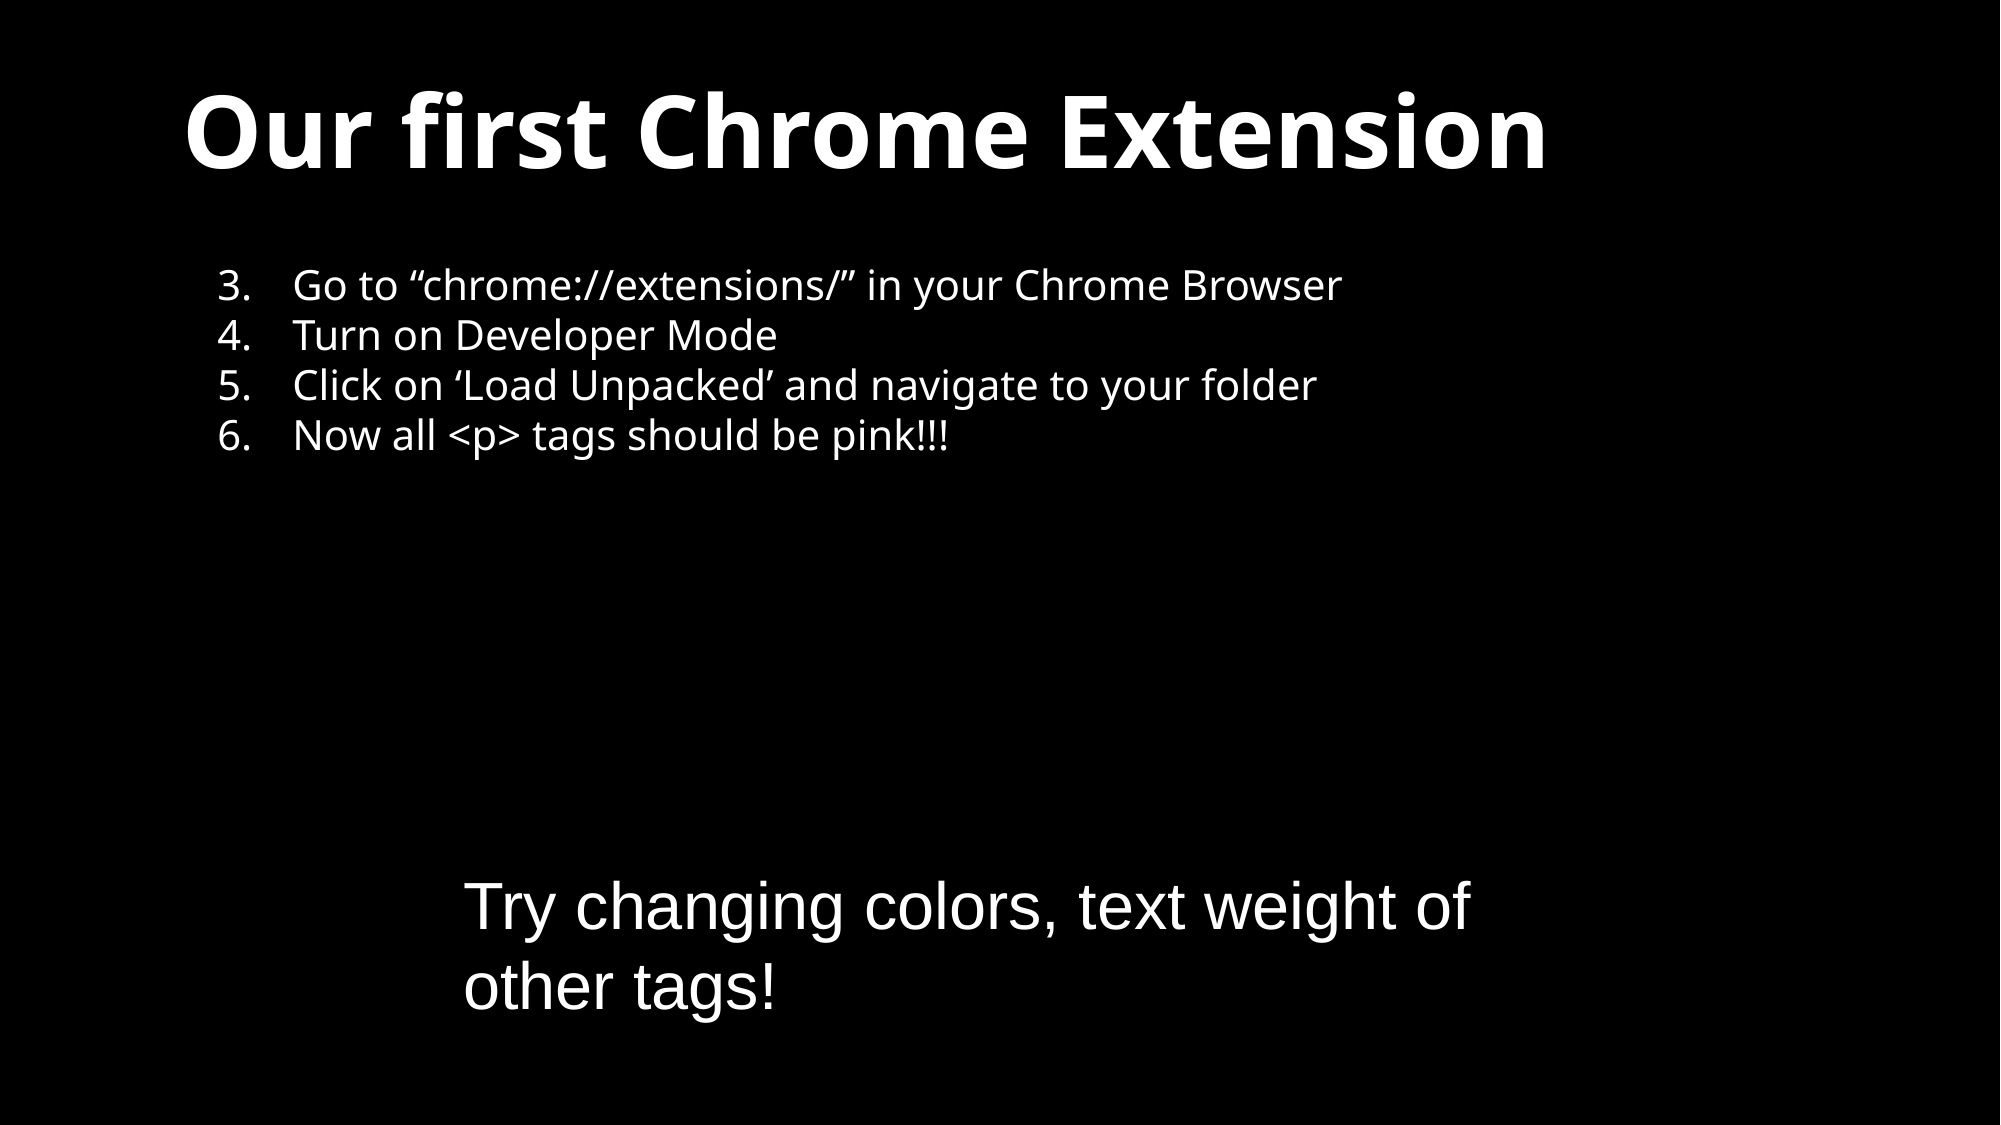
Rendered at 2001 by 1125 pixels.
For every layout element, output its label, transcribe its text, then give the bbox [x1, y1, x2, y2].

text_box Try changing colors, text weight of other tags! [373, 855, 1488, 1030]
title Our first Chrome Extension [167, 60, 1623, 264]
text_box Go to “chrome://extensions/” in your Chrome Browser Turn on Developer Mode Click on ‘Load Unpacked’ and navigate to your folder Now all <p> tags should be pink!!! [202, 251, 1659, 467]
